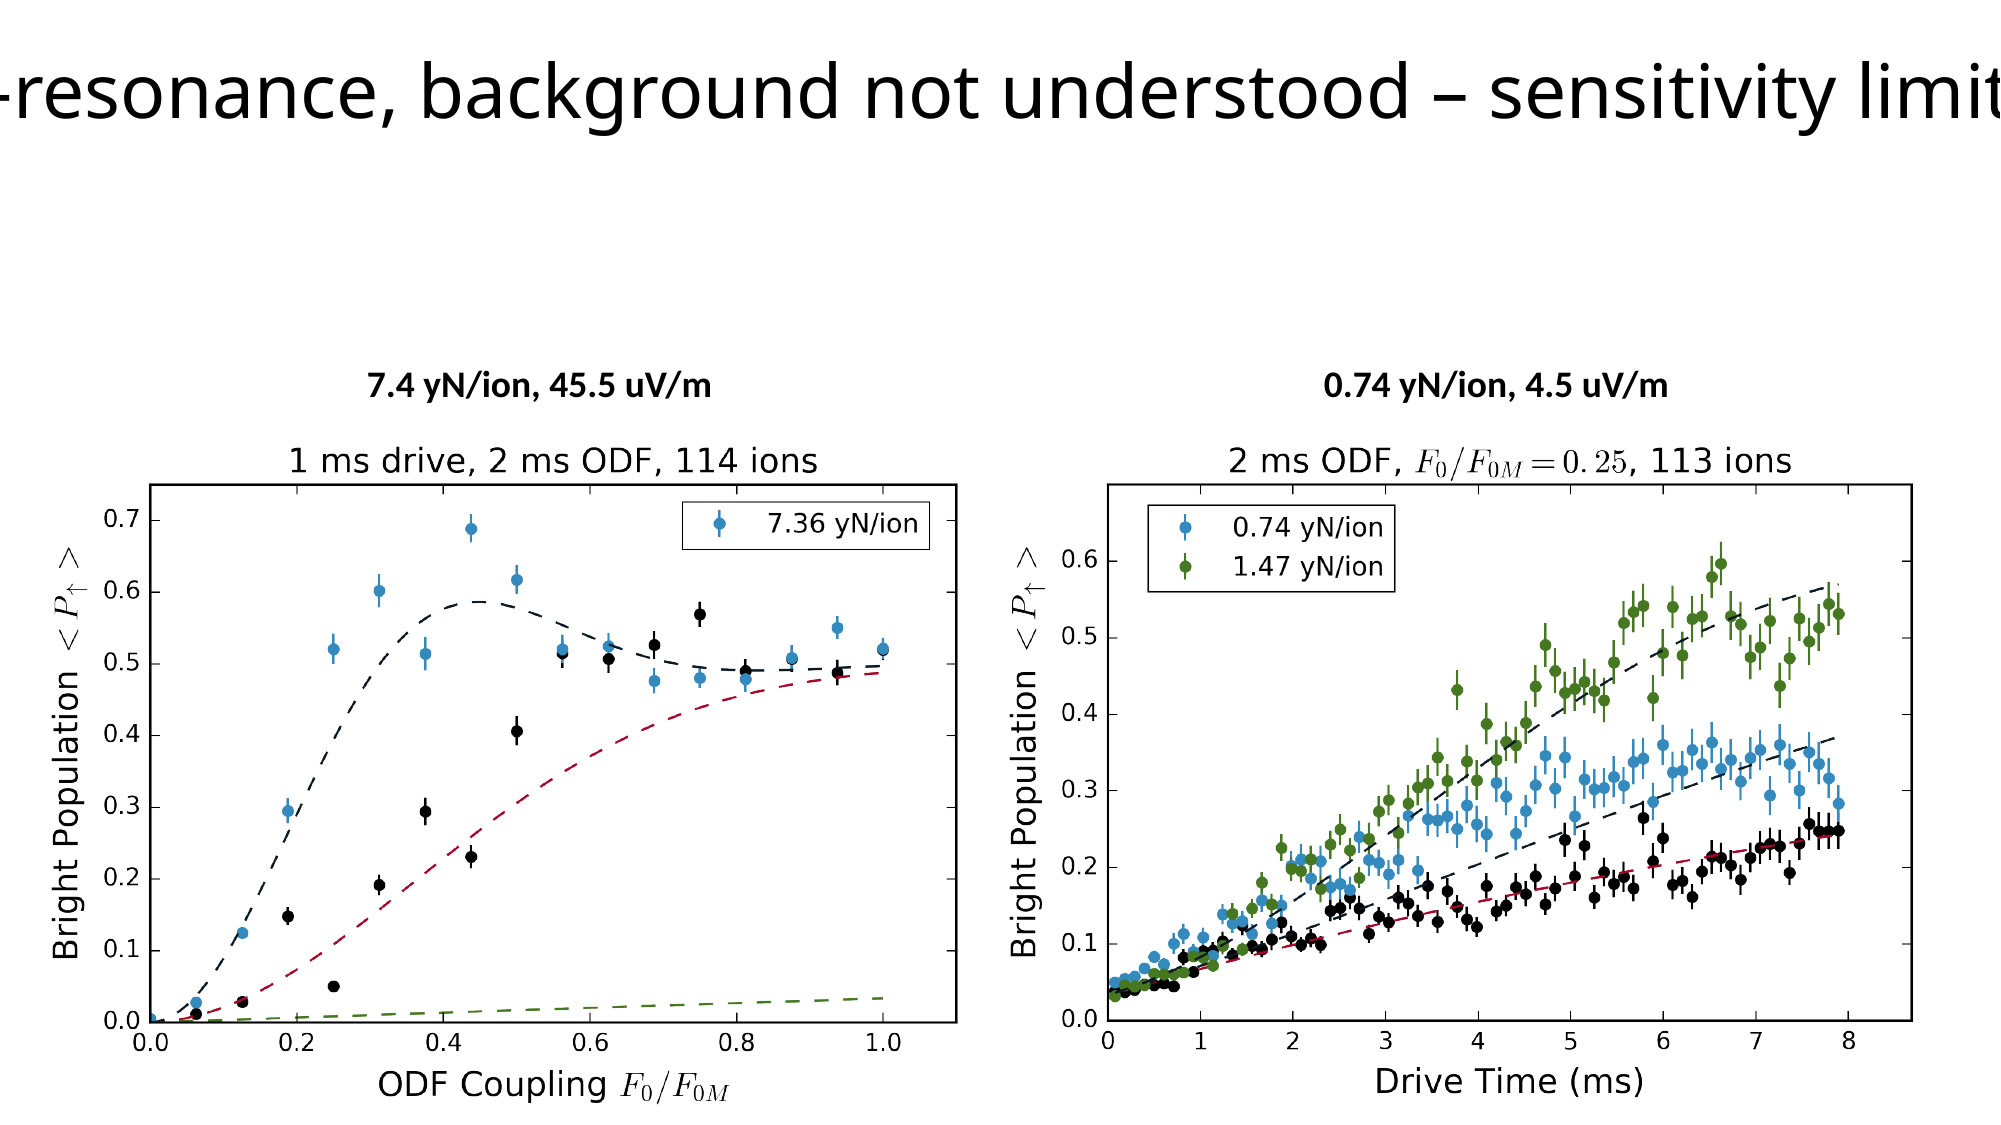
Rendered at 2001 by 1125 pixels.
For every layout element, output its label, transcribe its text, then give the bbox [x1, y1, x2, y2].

text_box On-resonance, background not understood – sensitivity limited [0, 36, 2000, 142]
text_box 0.74 yN/ion, 4.5 uV/m [1309, 352, 1685, 413]
picture [20, 415, 2000, 1109]
text_box 7.4 yN/ion, 45.5 uV/m [352, 352, 728, 413]
